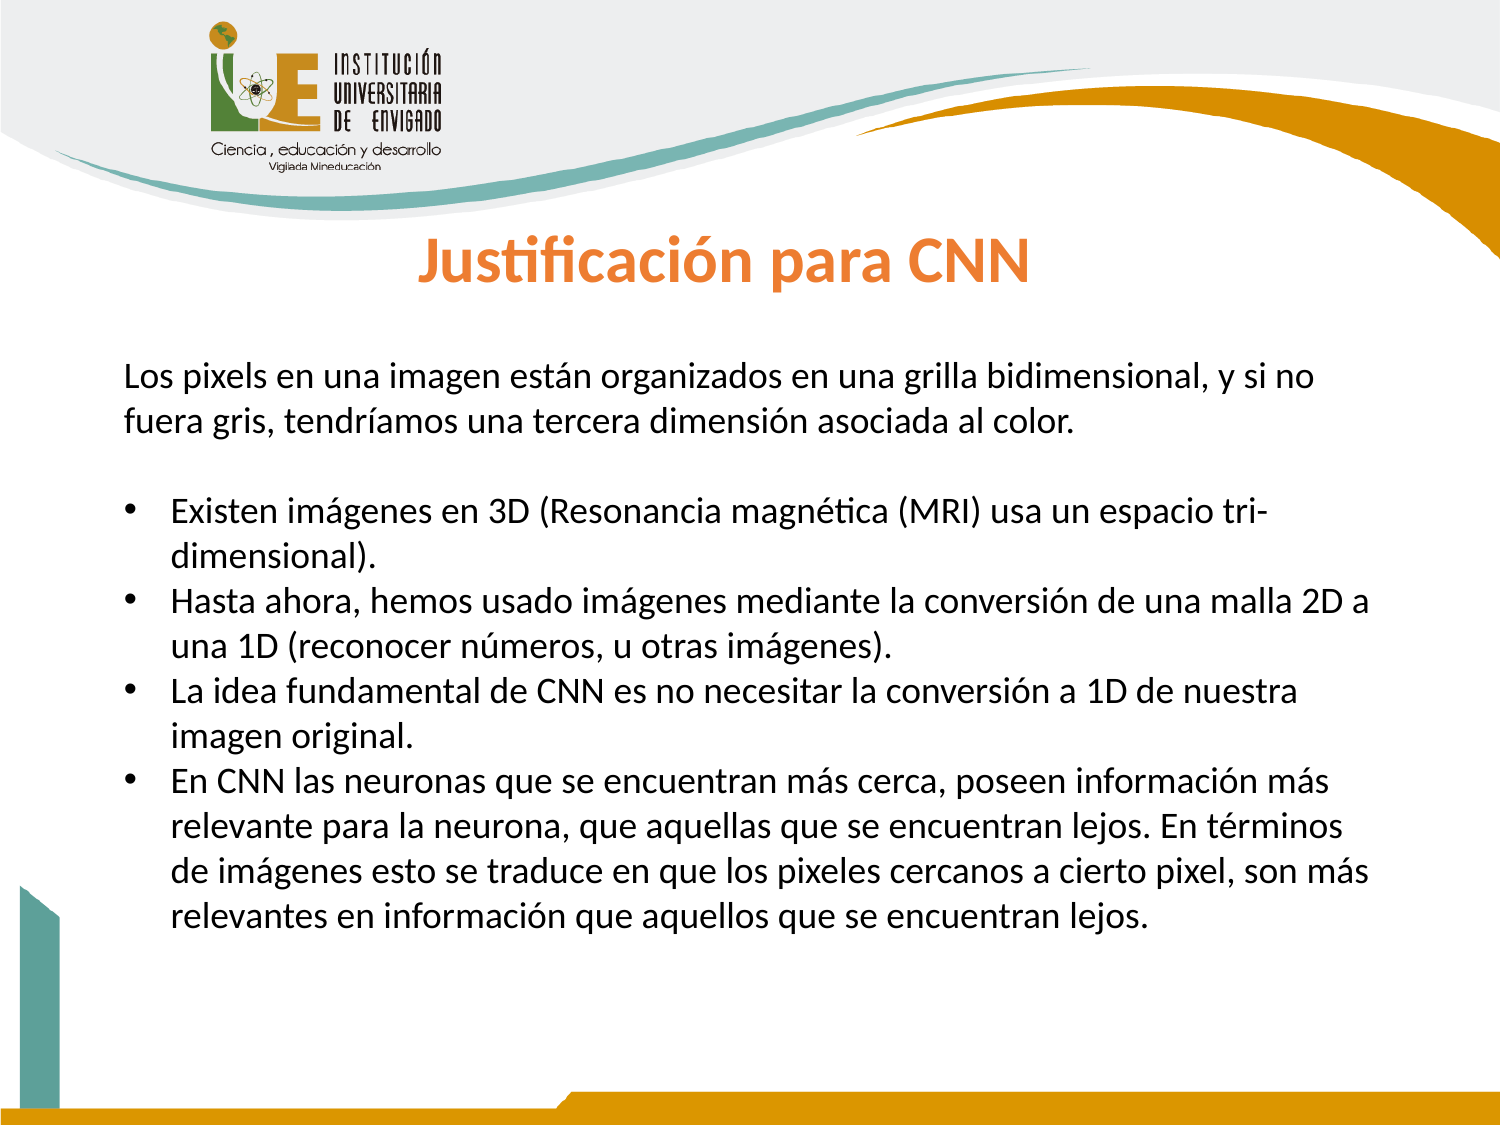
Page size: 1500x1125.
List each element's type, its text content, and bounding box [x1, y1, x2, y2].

picture [0, 0, 1500, 266]
text_box Justificación para CNN [0, 266, 1465, 304]
text_box Los pixels en una imagen están organizados en una grilla bidimensional, y si no fuera gris, tendríamos una tercera dimensión asociada al color. Existen imágenes en 3D (Resonancia magnética (MRI) usa un espacio tri-dimensional). Hasta ahora, hemos usado imágenes mediante la conversión de una malla 2D a una 1D (reconocer números, u otras imágenes). La idea fundamental de CNN es no necesitar la conversión a 1D de nuestra imagen original. En CNN las neuronas que se encuentran más cerca, poseen información más relevante para la neurona, que aquellas que se encuentran lejos. En términos de imágenes esto se traduce en que los pixeles cercanos a cierto pixel, son más relevantes en información que aquellos que se encuentran lejos. [108, 343, 1392, 868]
picture [0, 868, 1500, 1125]
